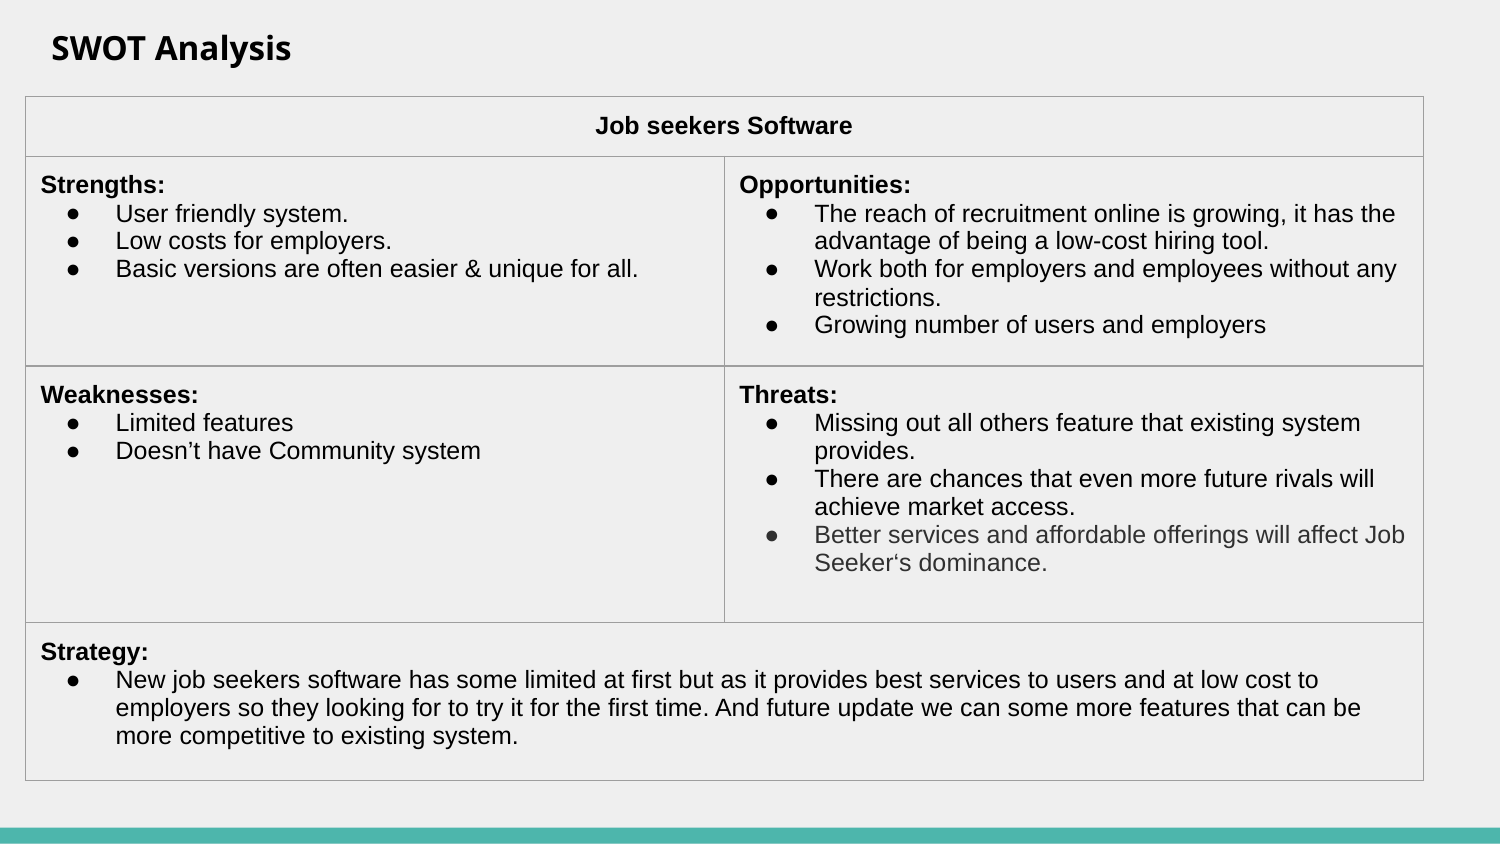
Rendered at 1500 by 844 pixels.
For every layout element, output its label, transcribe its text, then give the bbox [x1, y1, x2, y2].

text_box SWOT Analysis [36, 12, 1435, 83]
table_cell Opportunities: The reach of recruitment online is growing, it has the advantage of being a low-cost hiring tool. Work both for employers and employees without any restrictions. Growing number of users and employers [725, 157, 1423, 365]
table_cell Strategy: New job seekers software has some limited at first but as it provides best services to users and at low cost to employers so they looking for to try it for the first time. And future update we can some more features that can be more competitive to existing system. [26, 623, 1423, 780]
table_cell Strengths: User friendly system. Low costs for employers. Basic versions are often easier & unique for all. [26, 157, 724, 365]
table_cell Weaknesses: Limited features Doesn’t have Community system [26, 367, 724, 622]
table_header Job seekers Software [26, 97, 1423, 156]
table_cell Threats: Missing out all others feature that existing system provides. There are chances that even more future rivals will achieve market access. Better services and affordable offerings will affect Job Seeker‘s dominance. [725, 367, 1423, 622]
